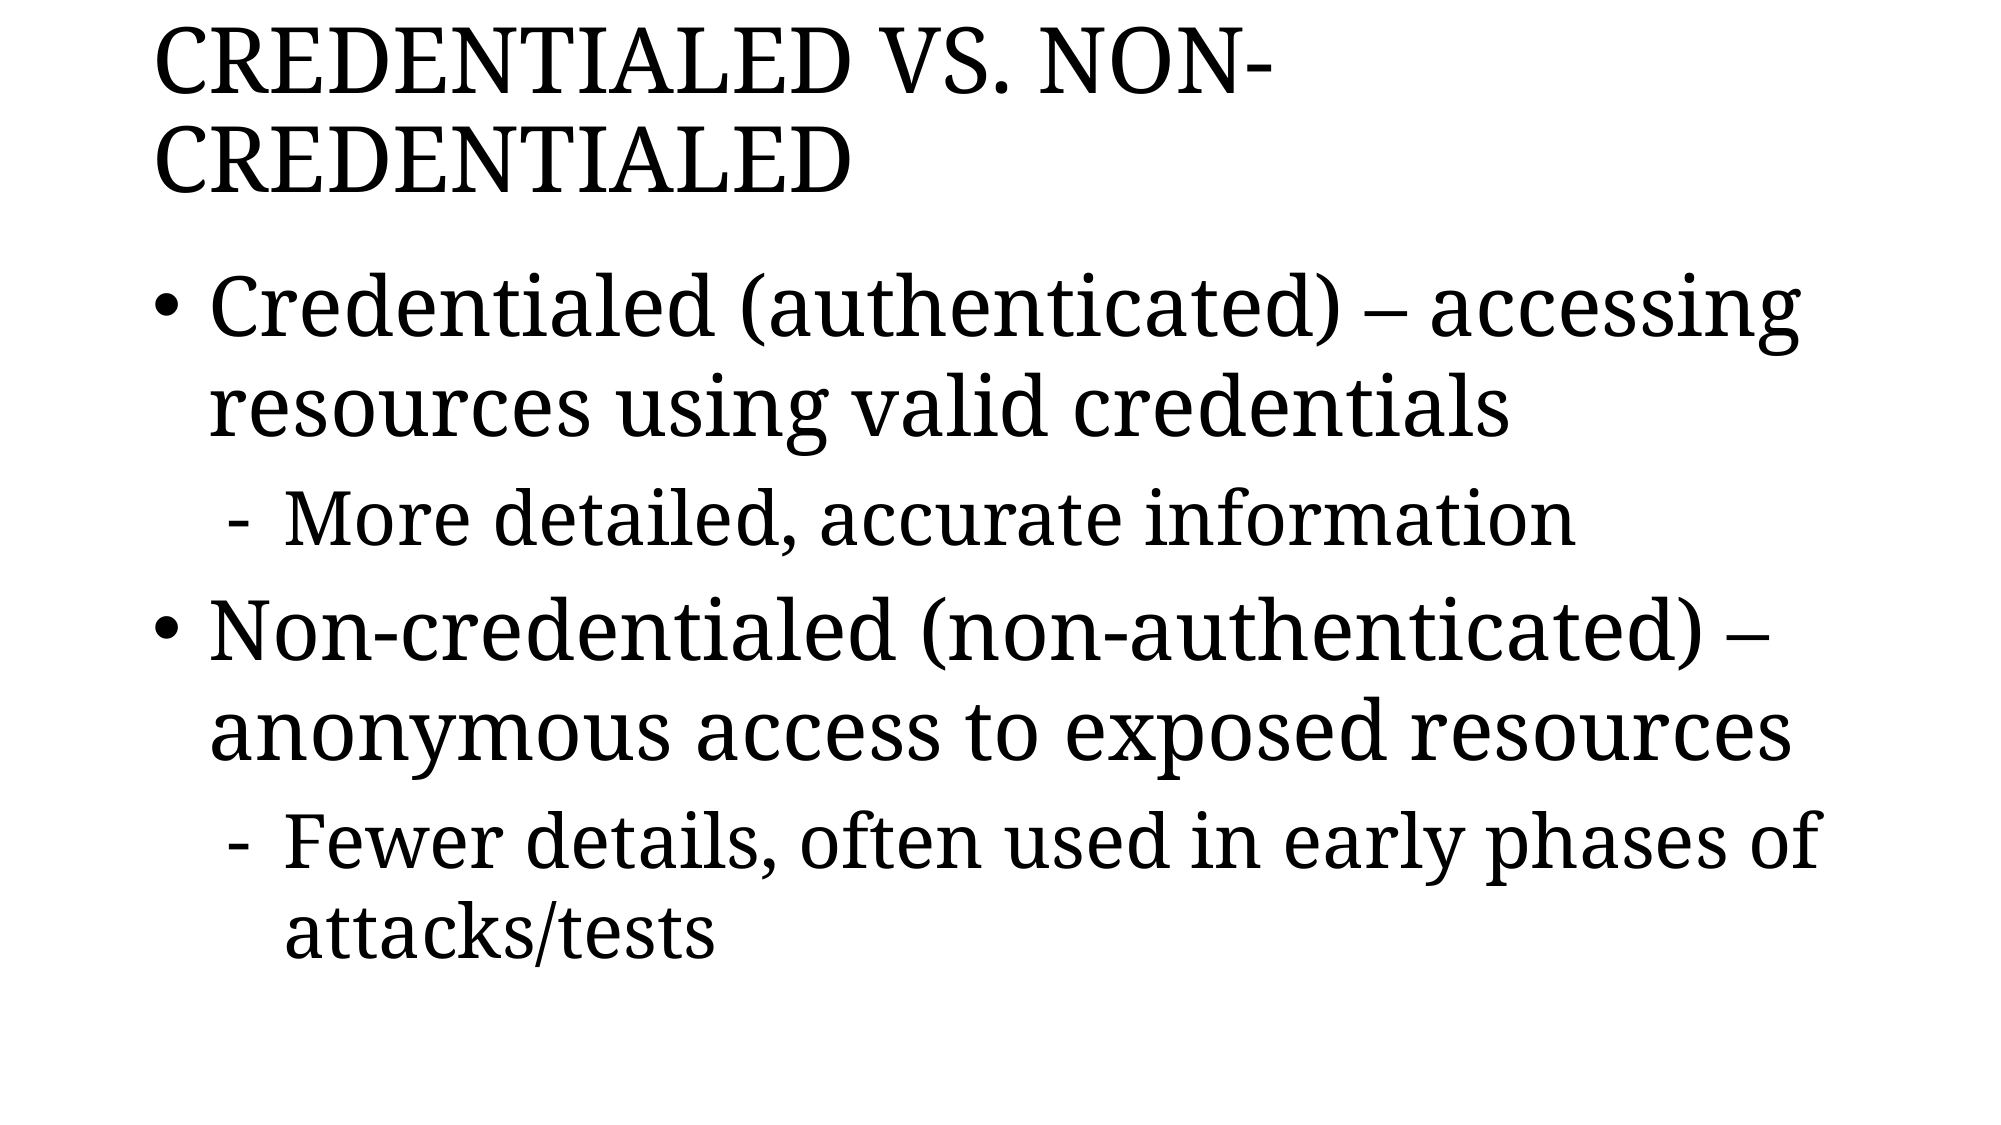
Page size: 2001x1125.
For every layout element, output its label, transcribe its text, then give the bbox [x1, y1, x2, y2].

list Credentialed (authenticated) – accessing resources using valid credentials More detailed, accurate information Non-credentialed (non-authenticated) – anonymous access to exposed resources Fewer details, often used in early phases of attacks/tests [137, 246, 1863, 1103]
title CREDENTIALED VS. NON-CREDENTIALED [137, 22, 1863, 204]
